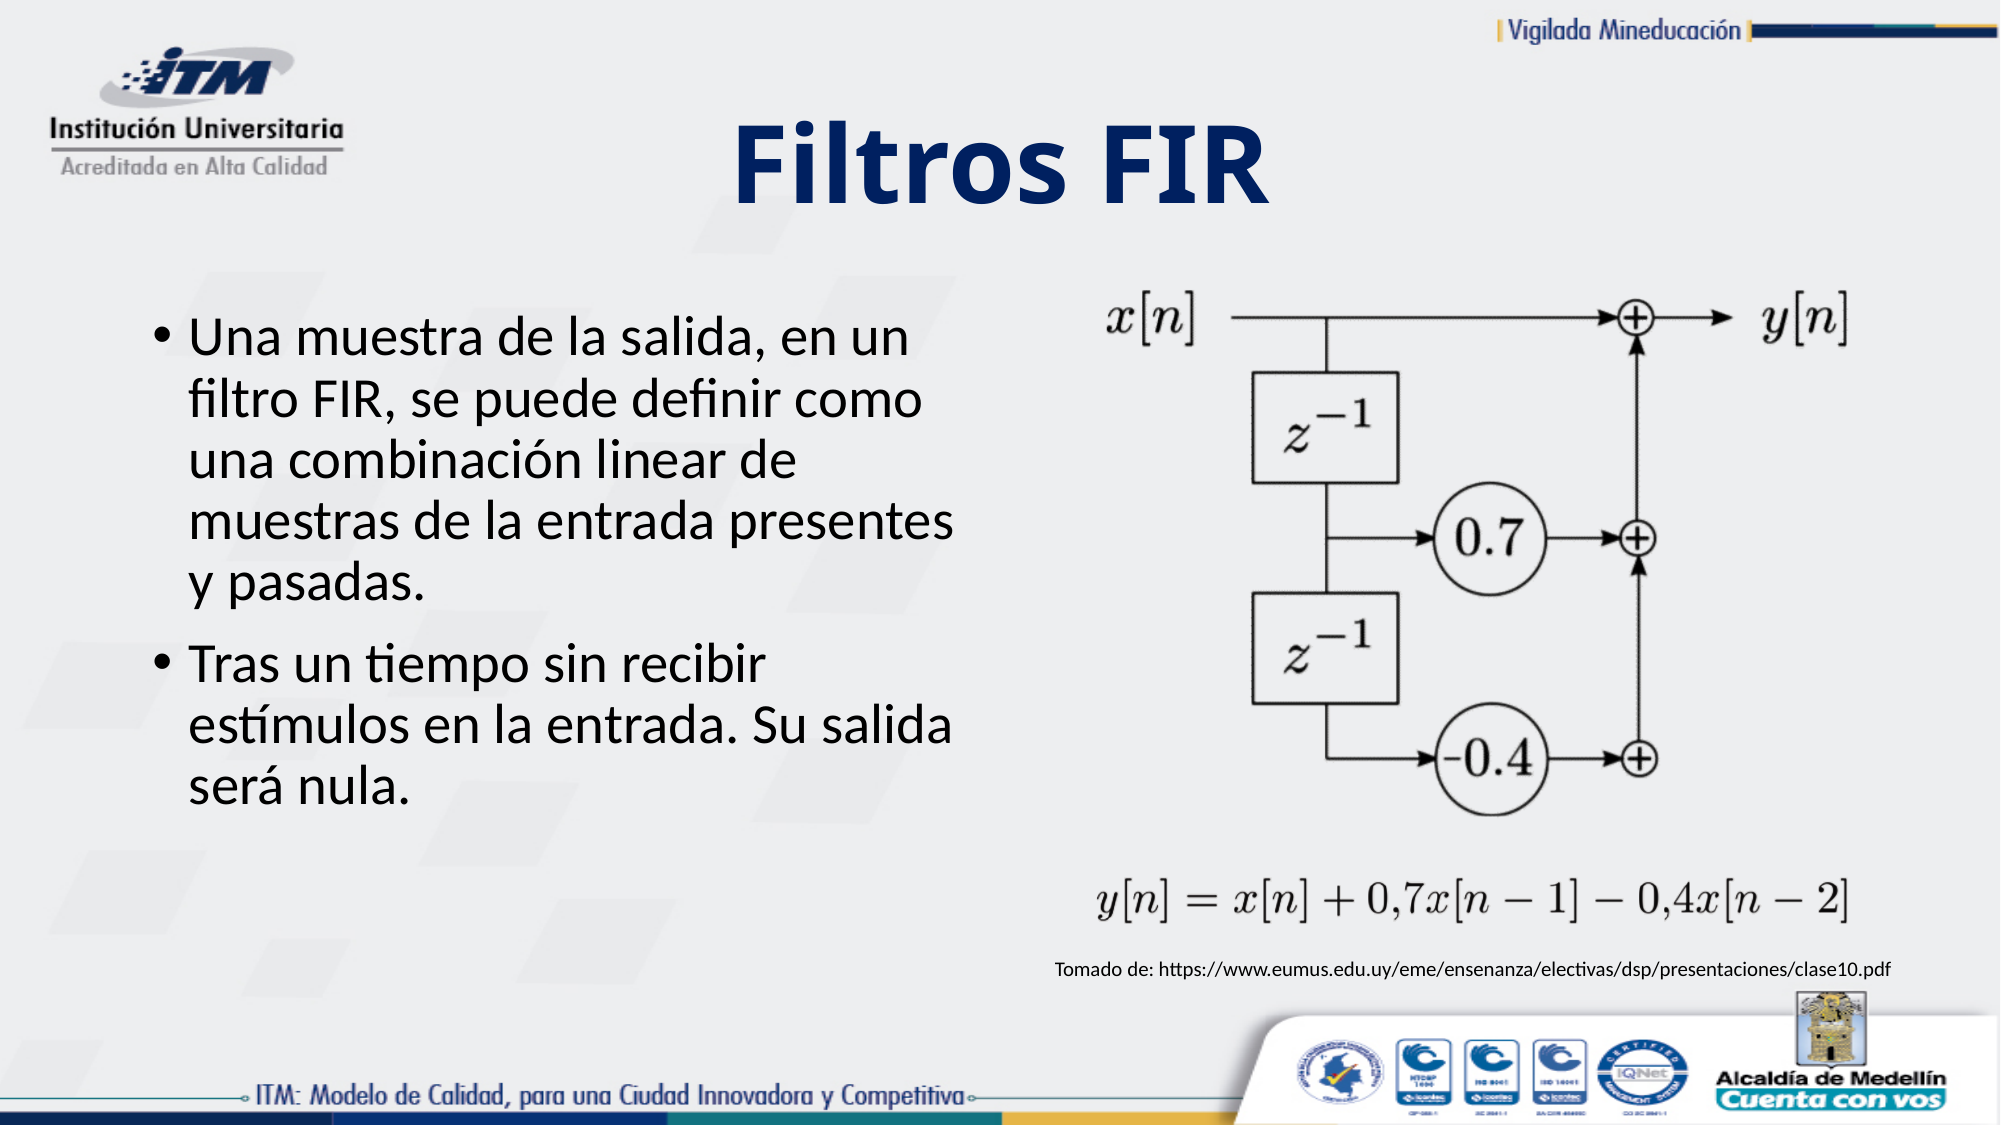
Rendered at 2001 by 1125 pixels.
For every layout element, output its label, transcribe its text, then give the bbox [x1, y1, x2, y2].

text_box Tomado de: https://www.eumus.edu.uy/eme/ensenanza/electivas/dsp/presentaciones/clase10.pdf [1039, 948, 1907, 989]
picture [0, 0, 2001, 1125]
list Una muestra de la salida, en un filtro FIR, se puede deﬁnir como una combinación linear de muestras de la entrada presentes y pasadas. Tras un tiempo sin recibir estímulos en la entrada. Su salida será nula. [137, 299, 988, 1014]
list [1083, 277, 1863, 838]
title Filtros FIR [137, 59, 1863, 278]
